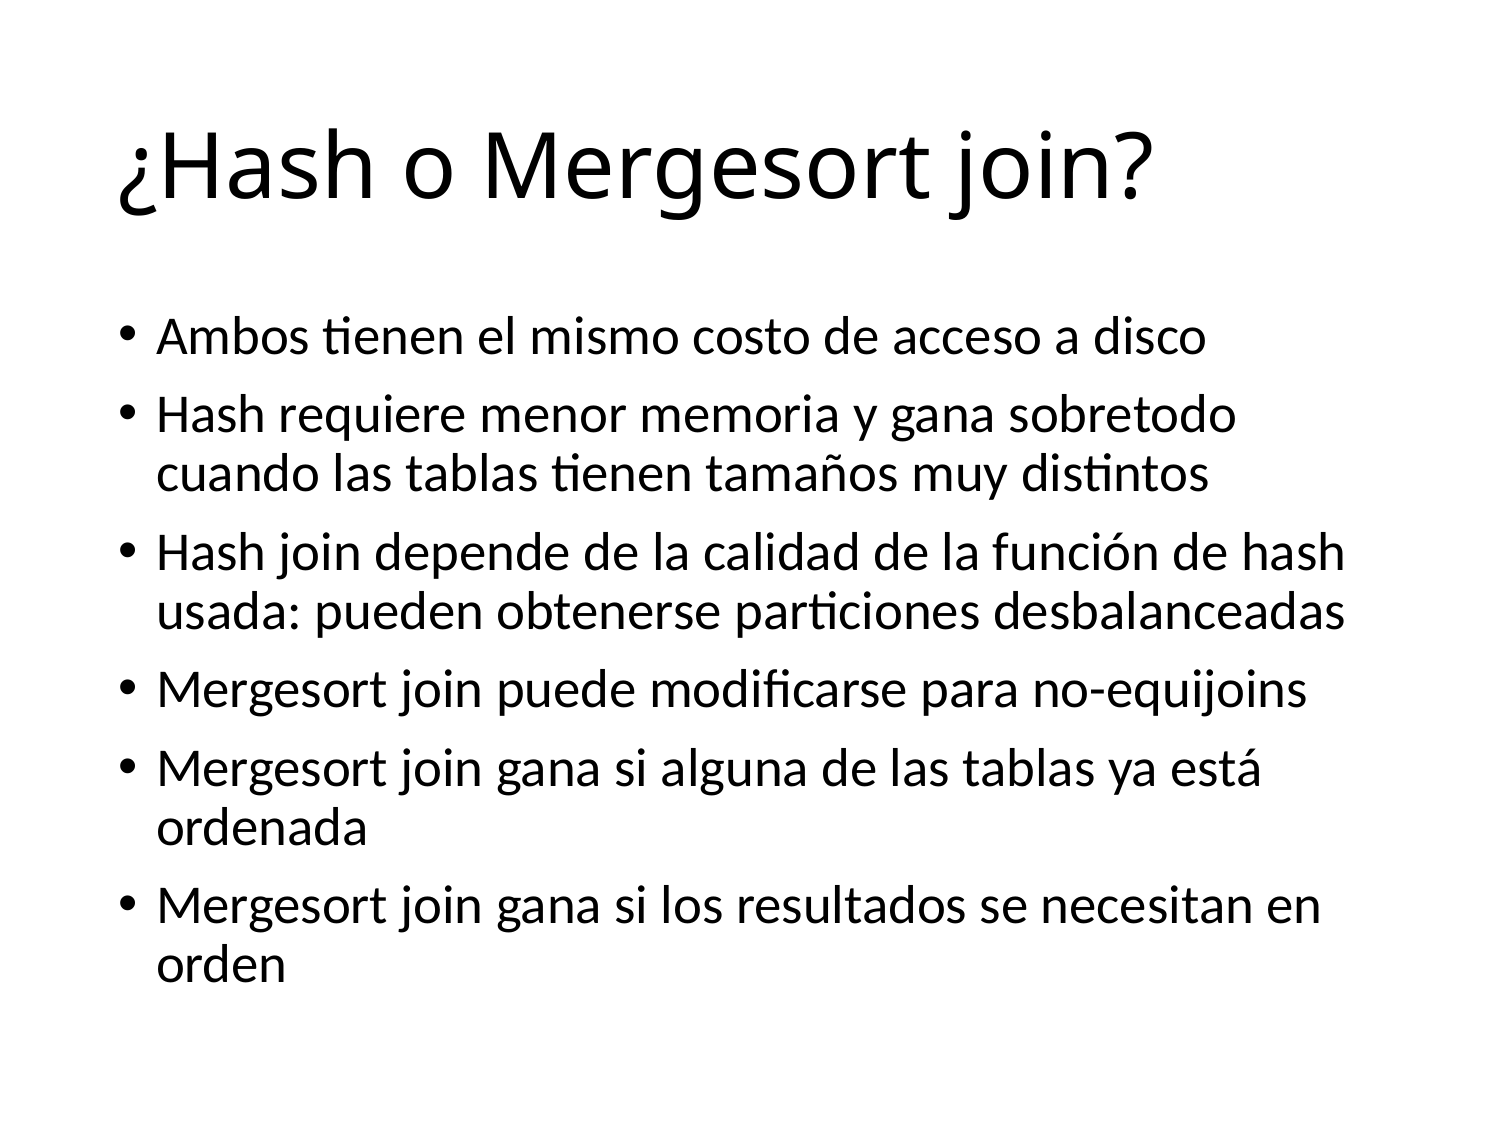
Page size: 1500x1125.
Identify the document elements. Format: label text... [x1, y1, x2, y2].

list Ambos tienen el mismo costo de acceso a disco Hash requiere menor memoria y gana sobretodo cuando las tablas tienen tamaños muy distintos Hash join depende de la calidad de la función de hash usada: pueden obtenerse particiones desbalanceadas Mergesort join puede modificarse para no-equijoins Mergesort join gana si alguna de las tablas ya está ordenada Mergesort join gana si los resultados se necesitan en orden [103, 299, 1397, 1014]
title ¿Hash o Mergesort join? [103, 59, 1397, 278]
